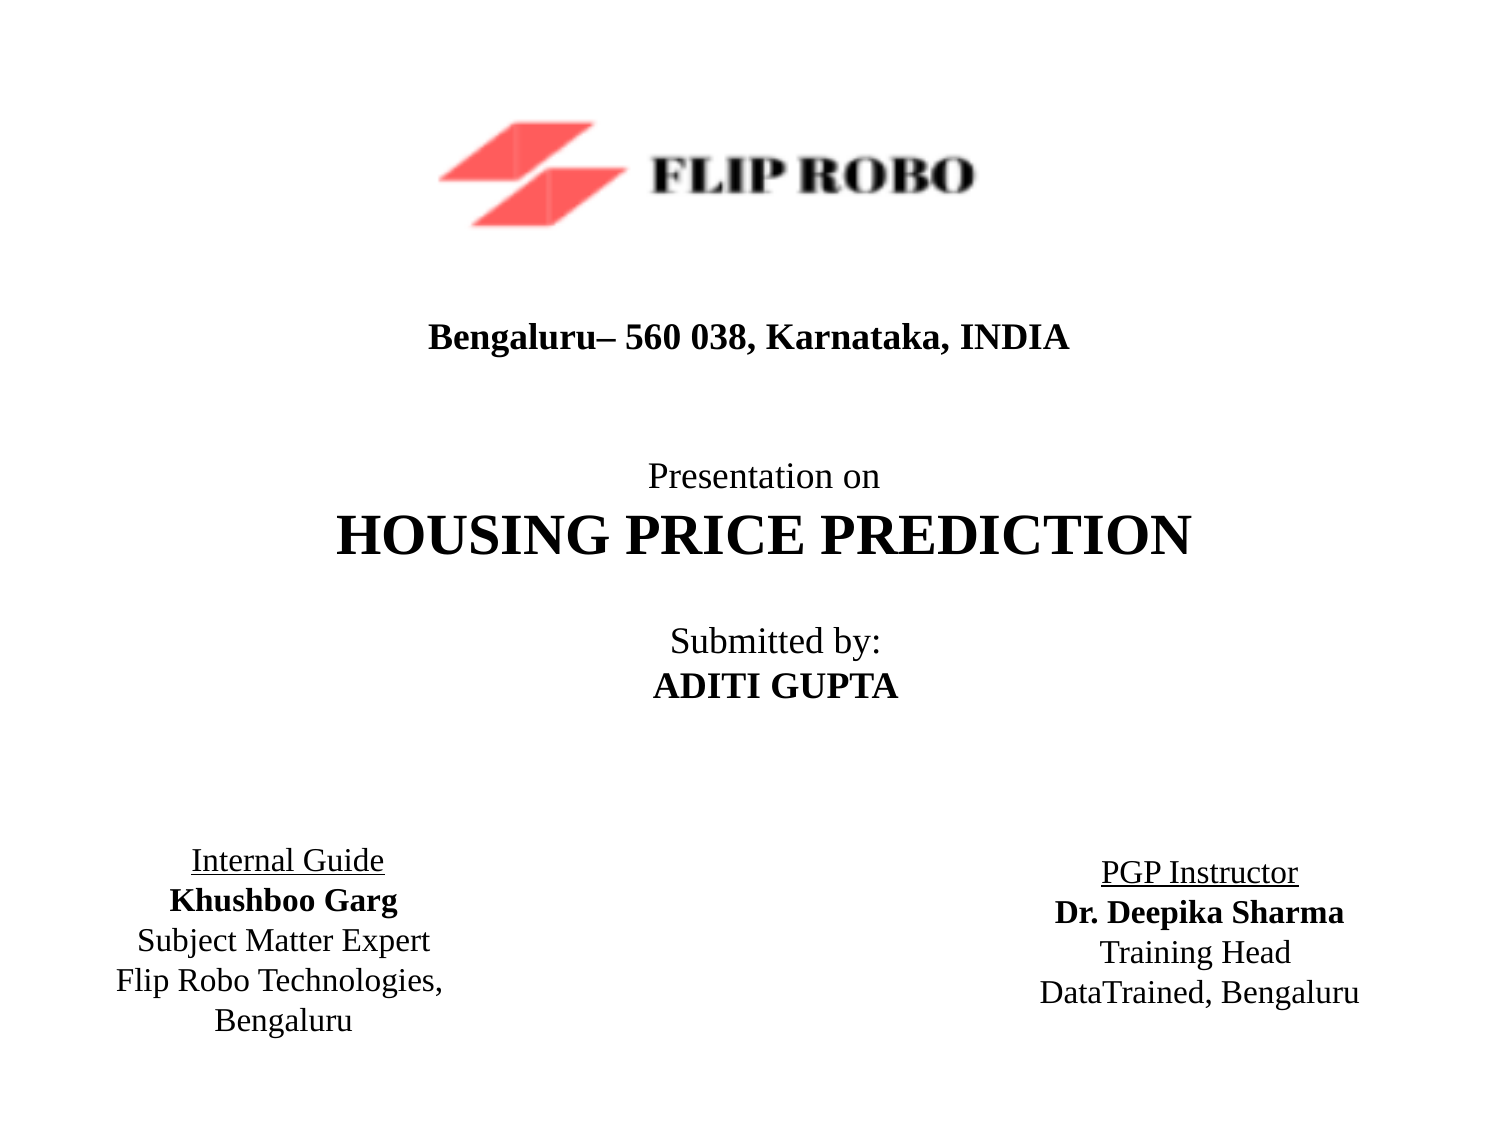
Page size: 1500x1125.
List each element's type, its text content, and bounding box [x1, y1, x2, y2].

text_box Internal Guide Khushboo Garg Subject Matter Expert Flip Robo Technologies, Bengaluru [100, 831, 467, 1046]
text_box PGP Instructor Dr. Deepika Sharma Training Head DataTrained, Bengaluru [1024, 842, 1376, 1018]
text_box Submitted by: ADITI GUPTA [637, 608, 914, 714]
picture [222, 81, 1270, 294]
text_box Bengaluru– 560 038, Karnataka, INDIA [413, 304, 1086, 365]
text_box Presentation on HOUSING PRICE PREDICTION [81, 398, 1418, 574]
